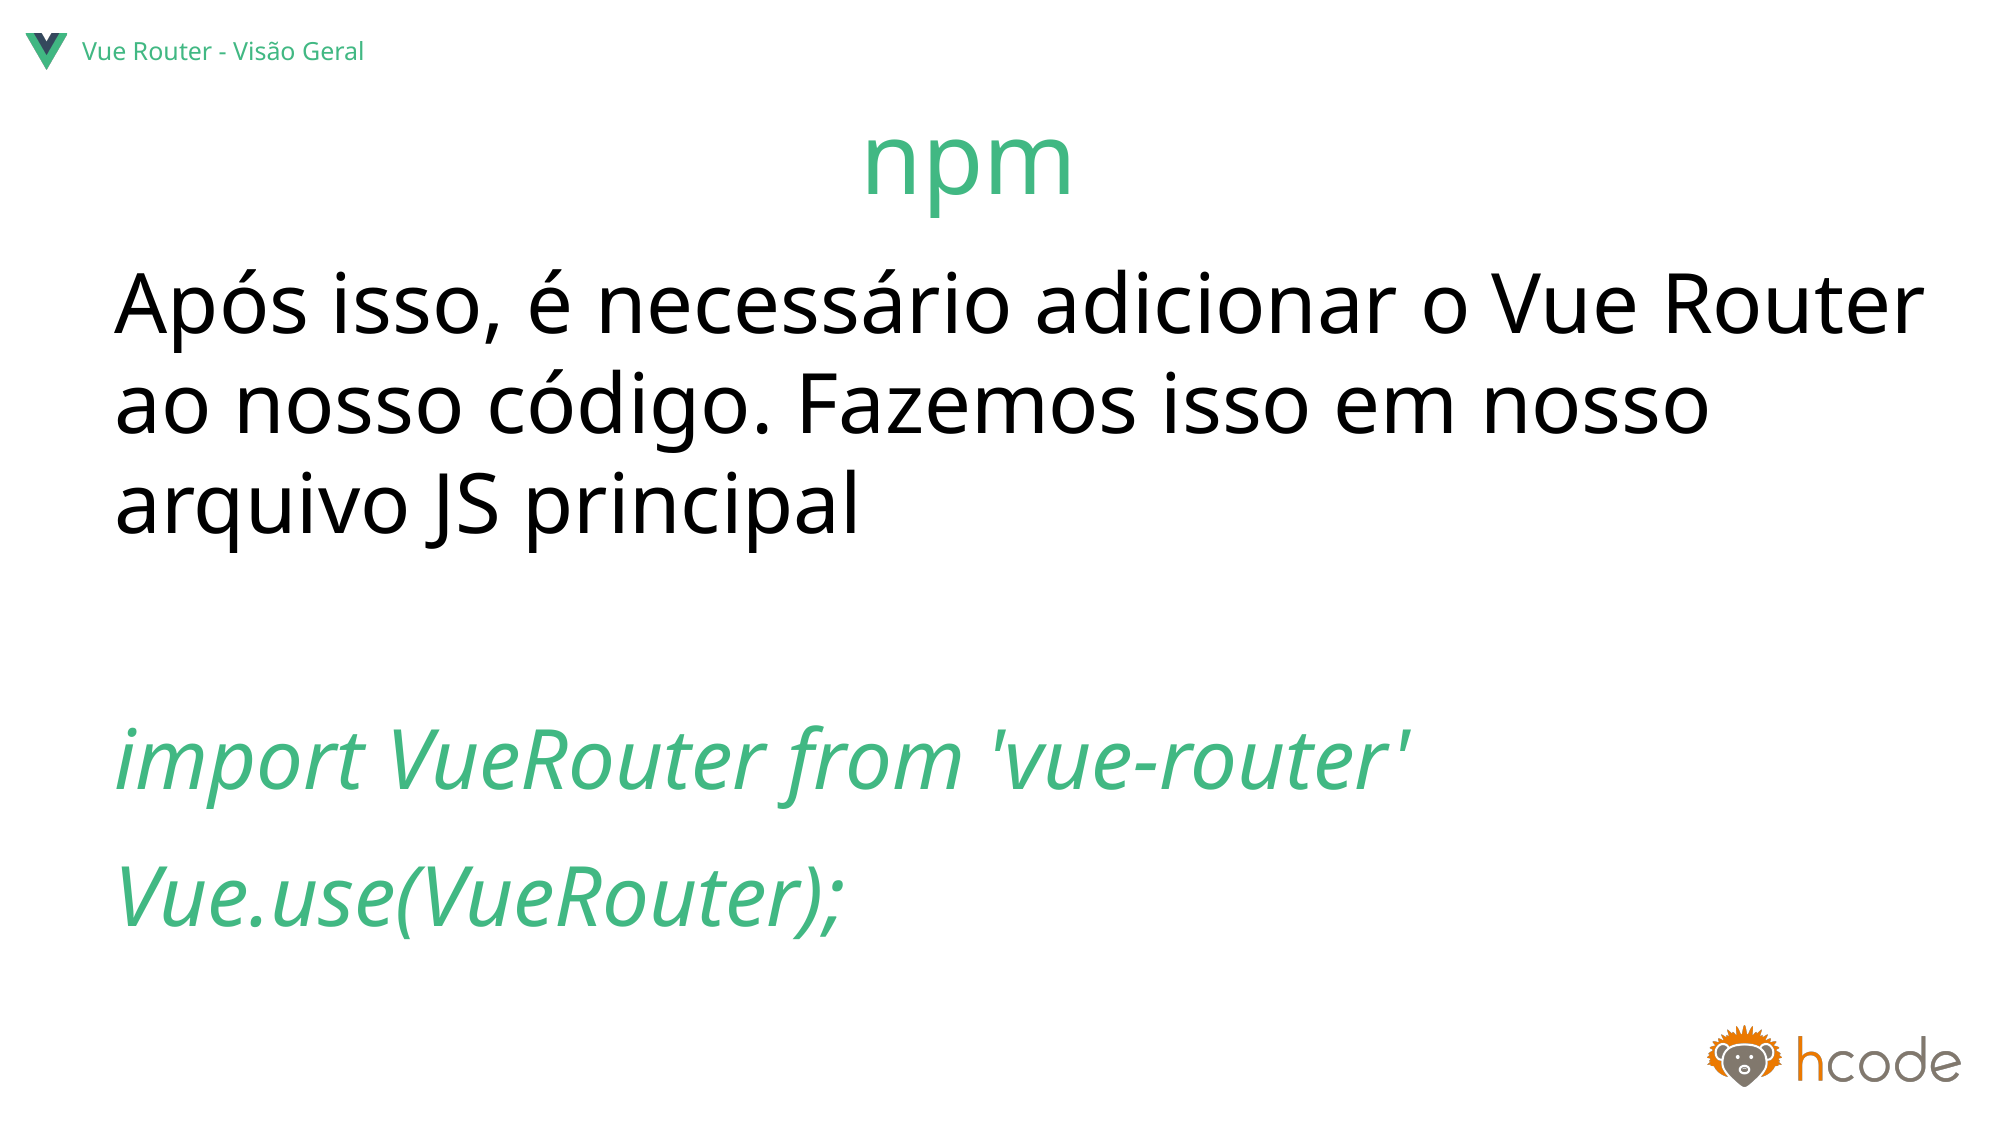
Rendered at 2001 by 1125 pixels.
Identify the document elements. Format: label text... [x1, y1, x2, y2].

text_box Vue Router - Visão Geral [67, 20, 1445, 84]
text_box npm [119, 70, 1819, 238]
text_box Após isso, é necessário adicionar o Vue Router ao nosso código. Fazemos isso em nosso arquivo JS principal [99, 237, 1961, 563]
picture [25, 32, 68, 72]
text_box import VueRouter from 'vue-router' Vue.use(VueRouter); [99, 612, 2000, 999]
picture [1707, 1025, 1962, 1087]
